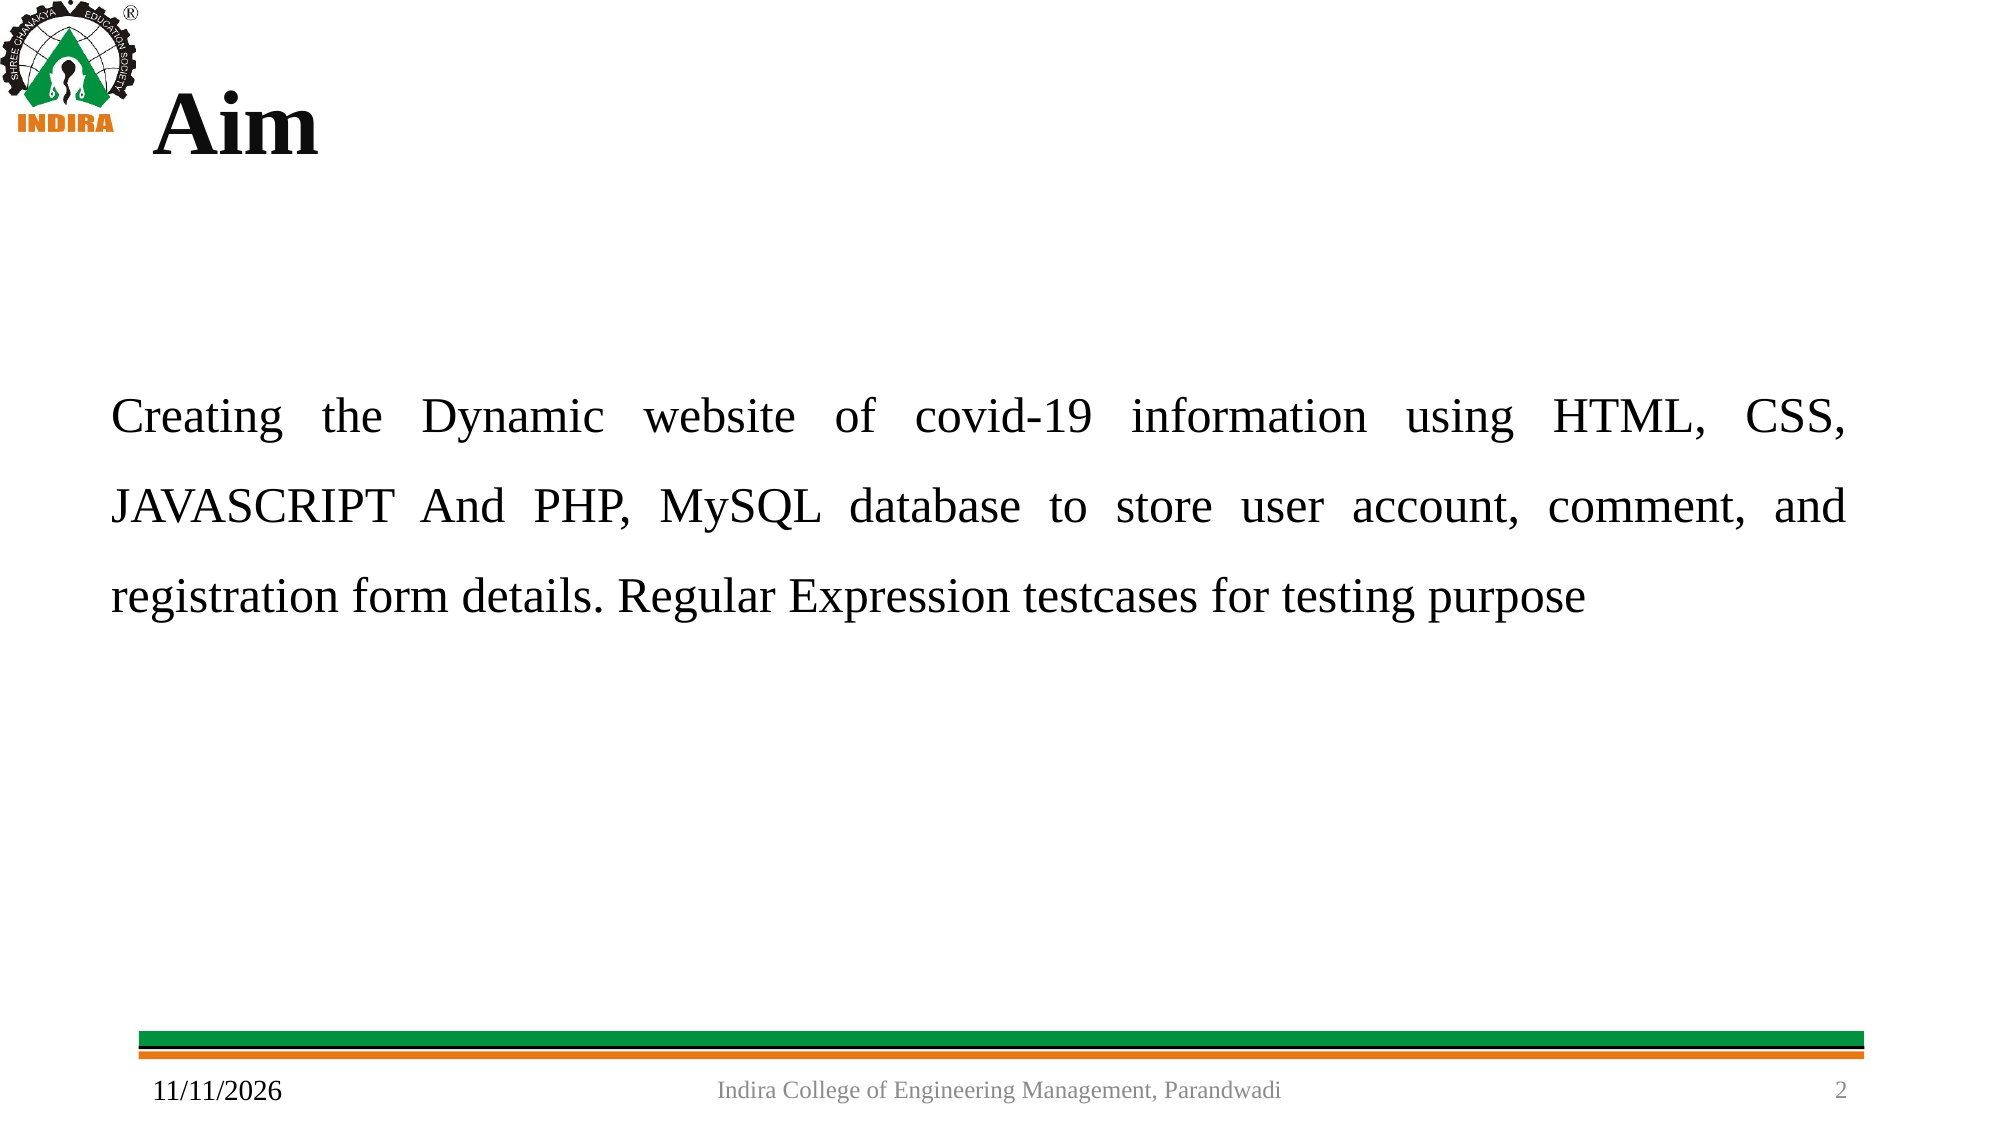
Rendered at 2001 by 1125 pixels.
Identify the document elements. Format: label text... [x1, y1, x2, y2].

footer Indira College of Engineering Management, Parandwadi [662, 1058, 1338, 1119]
title Aim [137, 47, 1863, 203]
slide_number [137, 1058, 588, 1119]
picture [0, 0, 139, 132]
slide_number 2 [1412, 1058, 1863, 1119]
text_box Creating the Dynamic website of covid-19 information using HTML, CSS, JAVASCRIPT And PHP, MySQL database to store user account, comment, and registration form details. Regular Expression testcases for testing purpose [96, 345, 1863, 631]
